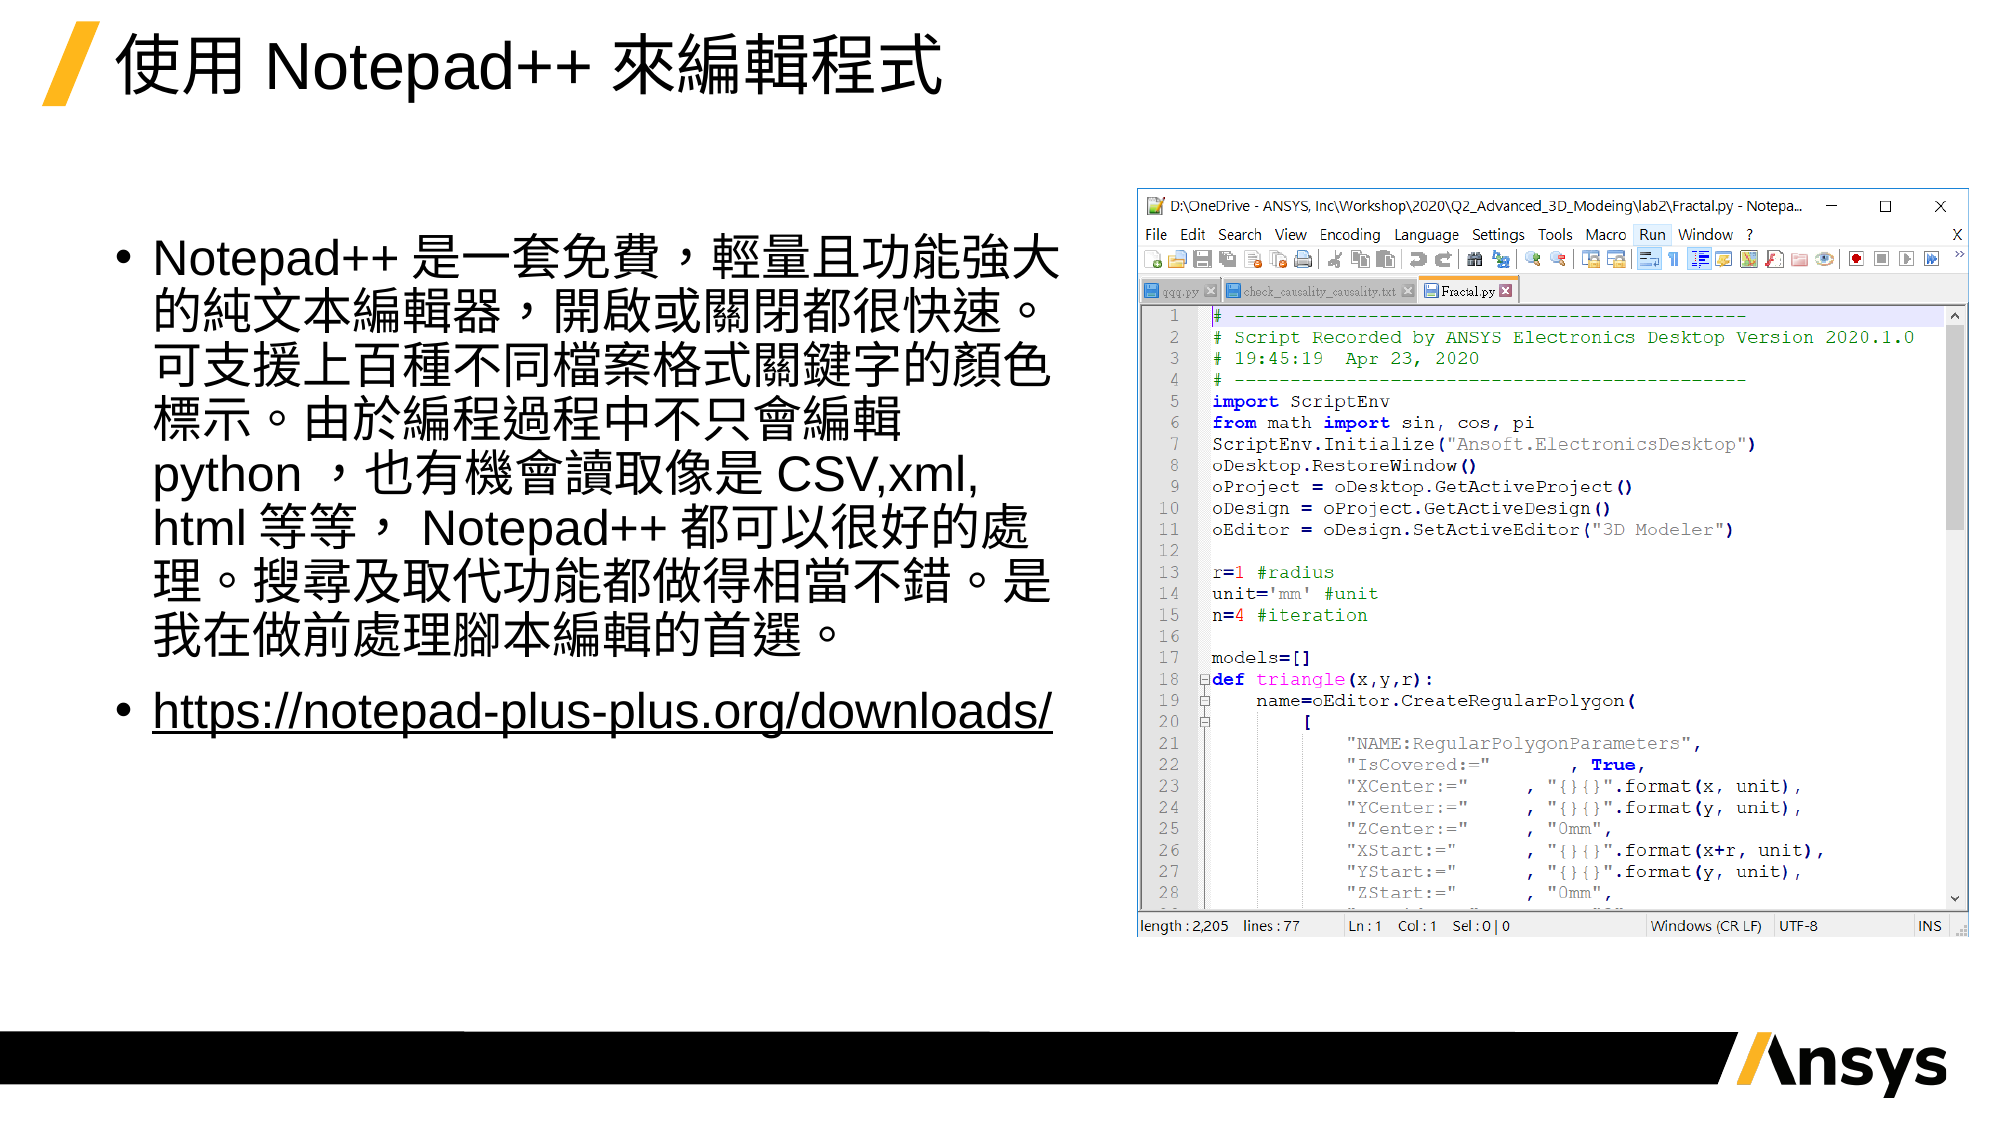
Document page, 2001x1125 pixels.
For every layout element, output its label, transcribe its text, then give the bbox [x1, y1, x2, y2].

title 使用Notepad++來編輯程式 [99, 24, 1900, 164]
picture [1137, 188, 1969, 937]
list Notepad++是一套免費，輕量且功能強大的純文本編輯器，開啟或關閉都很快速。可支援上百種不同檔案格式關鍵字的顏色標示。由於編程過程中不只會編輯python，也有機會讀取像是CSV,xml, html等等，Notepad++都可以很好的處理。搜尋及取代功能都做得相當不錯。是我在做前處理腳本編輯的首選。 https://notepad-plus-plus.org/downloads/ [99, 224, 1091, 1007]
